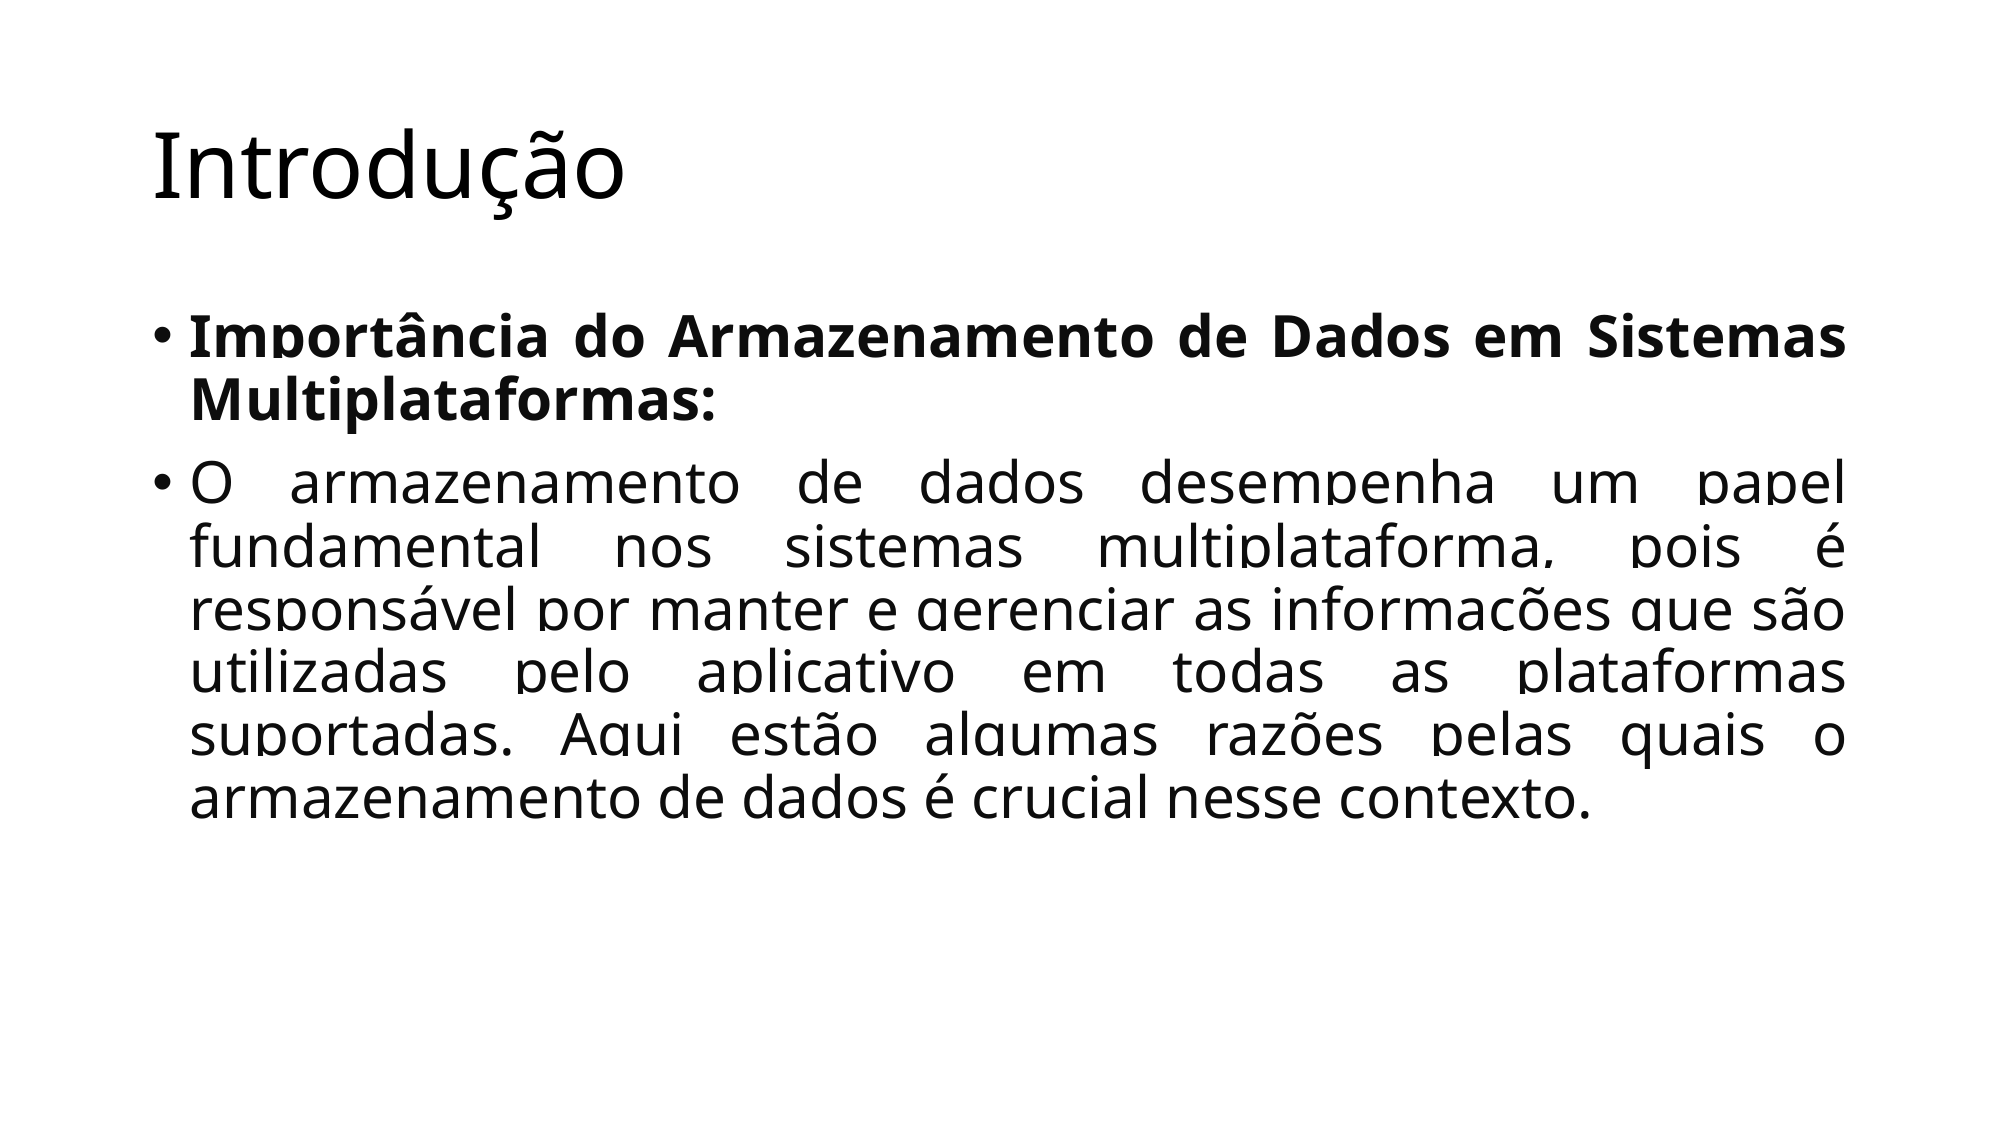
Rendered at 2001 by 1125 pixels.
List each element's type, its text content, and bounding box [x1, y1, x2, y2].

list Importância do Armazenamento de Dados em Sistemas Multiplataformas: O armazenamento de dados desempenha um papel fundamental nos sistemas multiplataforma, pois é responsável por manter e gerenciar as informações que são utilizadas pelo aplicativo em todas as plataformas suportadas. Aqui estão algumas razões pelas quais o armazenamento de dados é crucial nesse contexto. [137, 299, 1863, 1014]
title Introdução [137, 59, 1863, 278]
